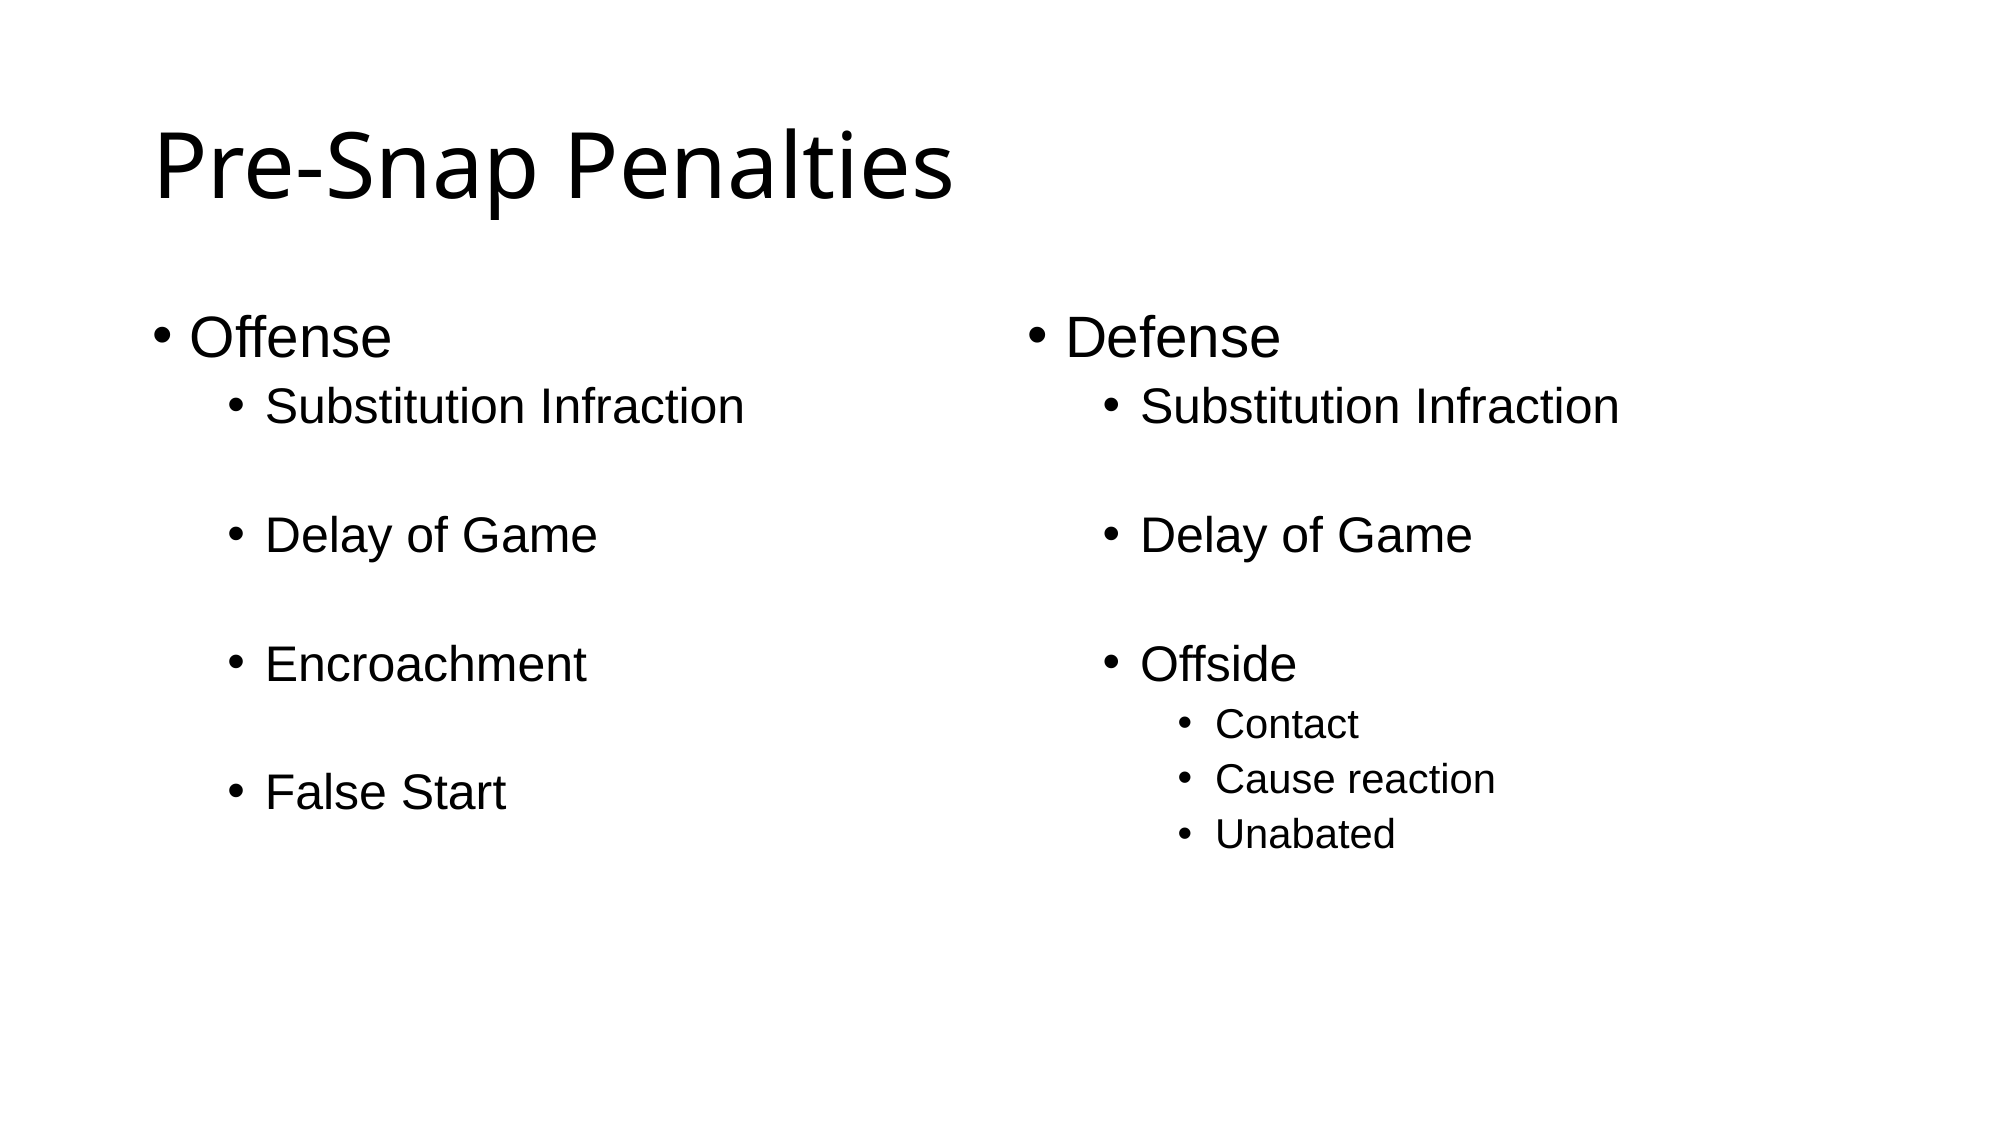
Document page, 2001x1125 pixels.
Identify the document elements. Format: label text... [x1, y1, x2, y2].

title Pre-Snap Penalties [137, 59, 1863, 278]
list Defense Substitution Infraction Delay of Game Offside Contact Cause reaction Unabated [1012, 299, 1863, 1014]
list Offense Substitution Infraction Delay of Game Encroachment False Start [137, 299, 988, 1014]
